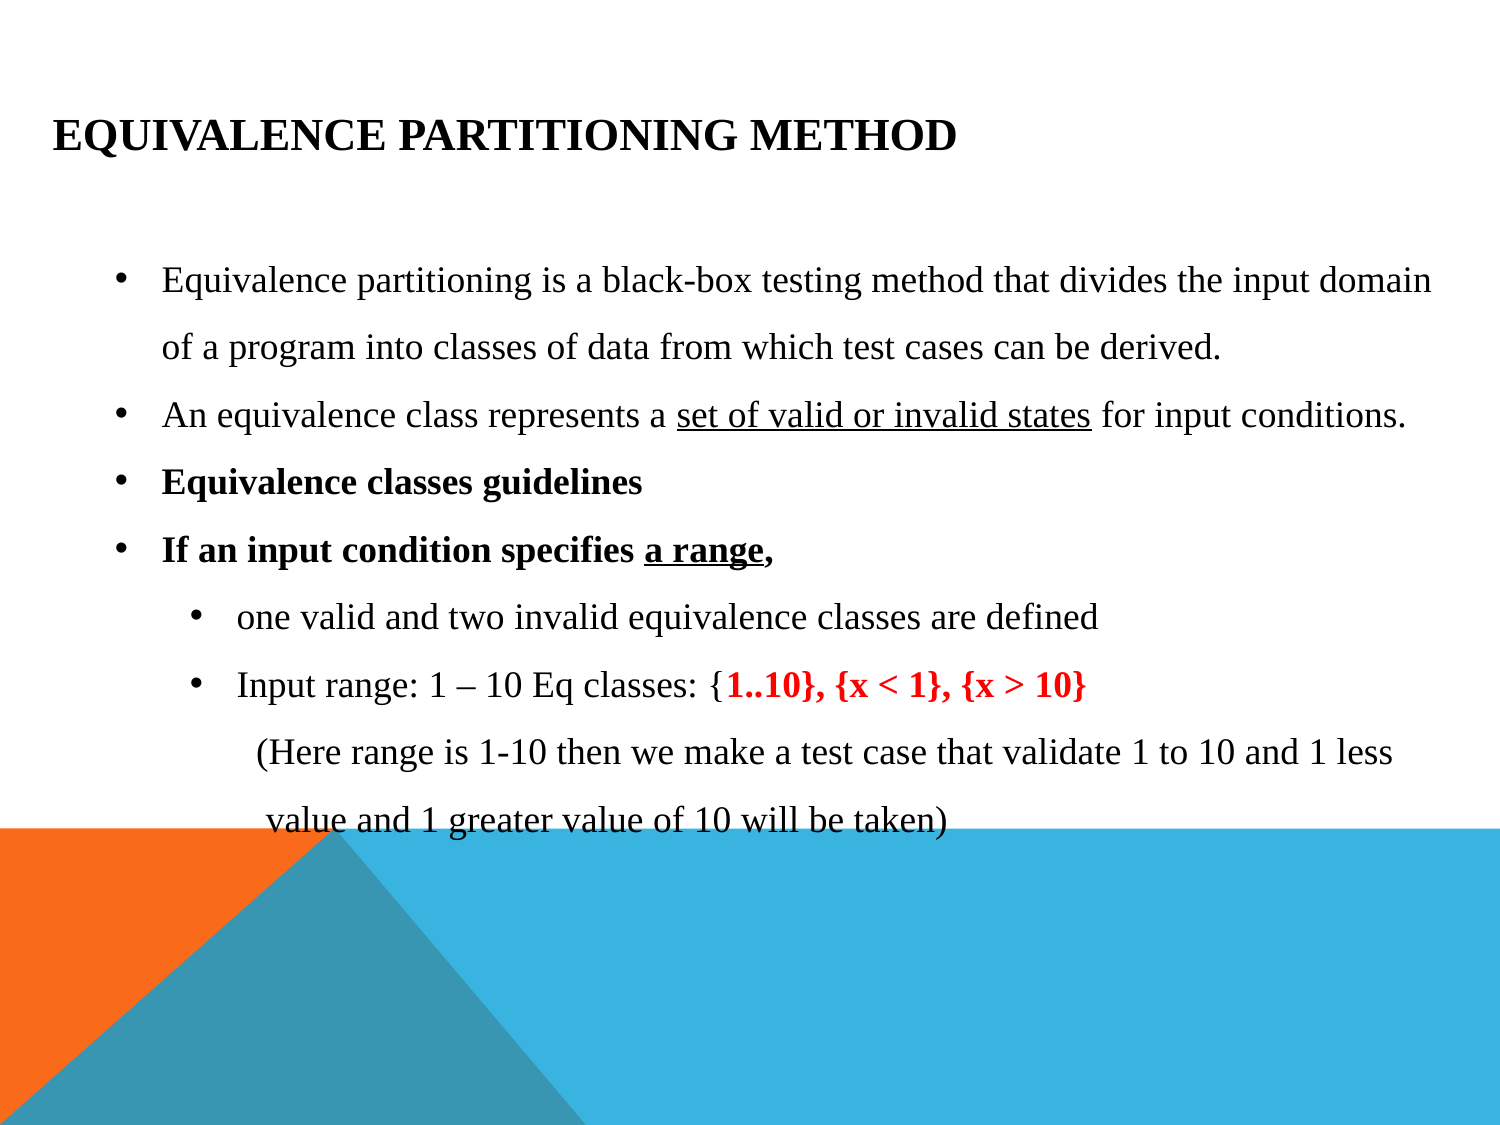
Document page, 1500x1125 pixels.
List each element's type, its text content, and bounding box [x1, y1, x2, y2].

text_box Equivalence Partitioning Method [37, 87, 1272, 178]
text_box Equivalence partitioning is a black-box testing method that divides the input domain of a program into classes of data from which test cases can be derived. An equivalence class represents a set of valid or invalid states for input conditions. Equivalence classes guidelines If an input condition specifies a range, one valid and two invalid equivalence classes are defined Input range: 1 – 10 Eq classes: {1..10}, {x < 1}, {x > 10} (Here range is 1-10 then we make a test case that validate 1 to 10 and 1 less value and 1 greater value of 10 will be taken) [99, 224, 1475, 915]
